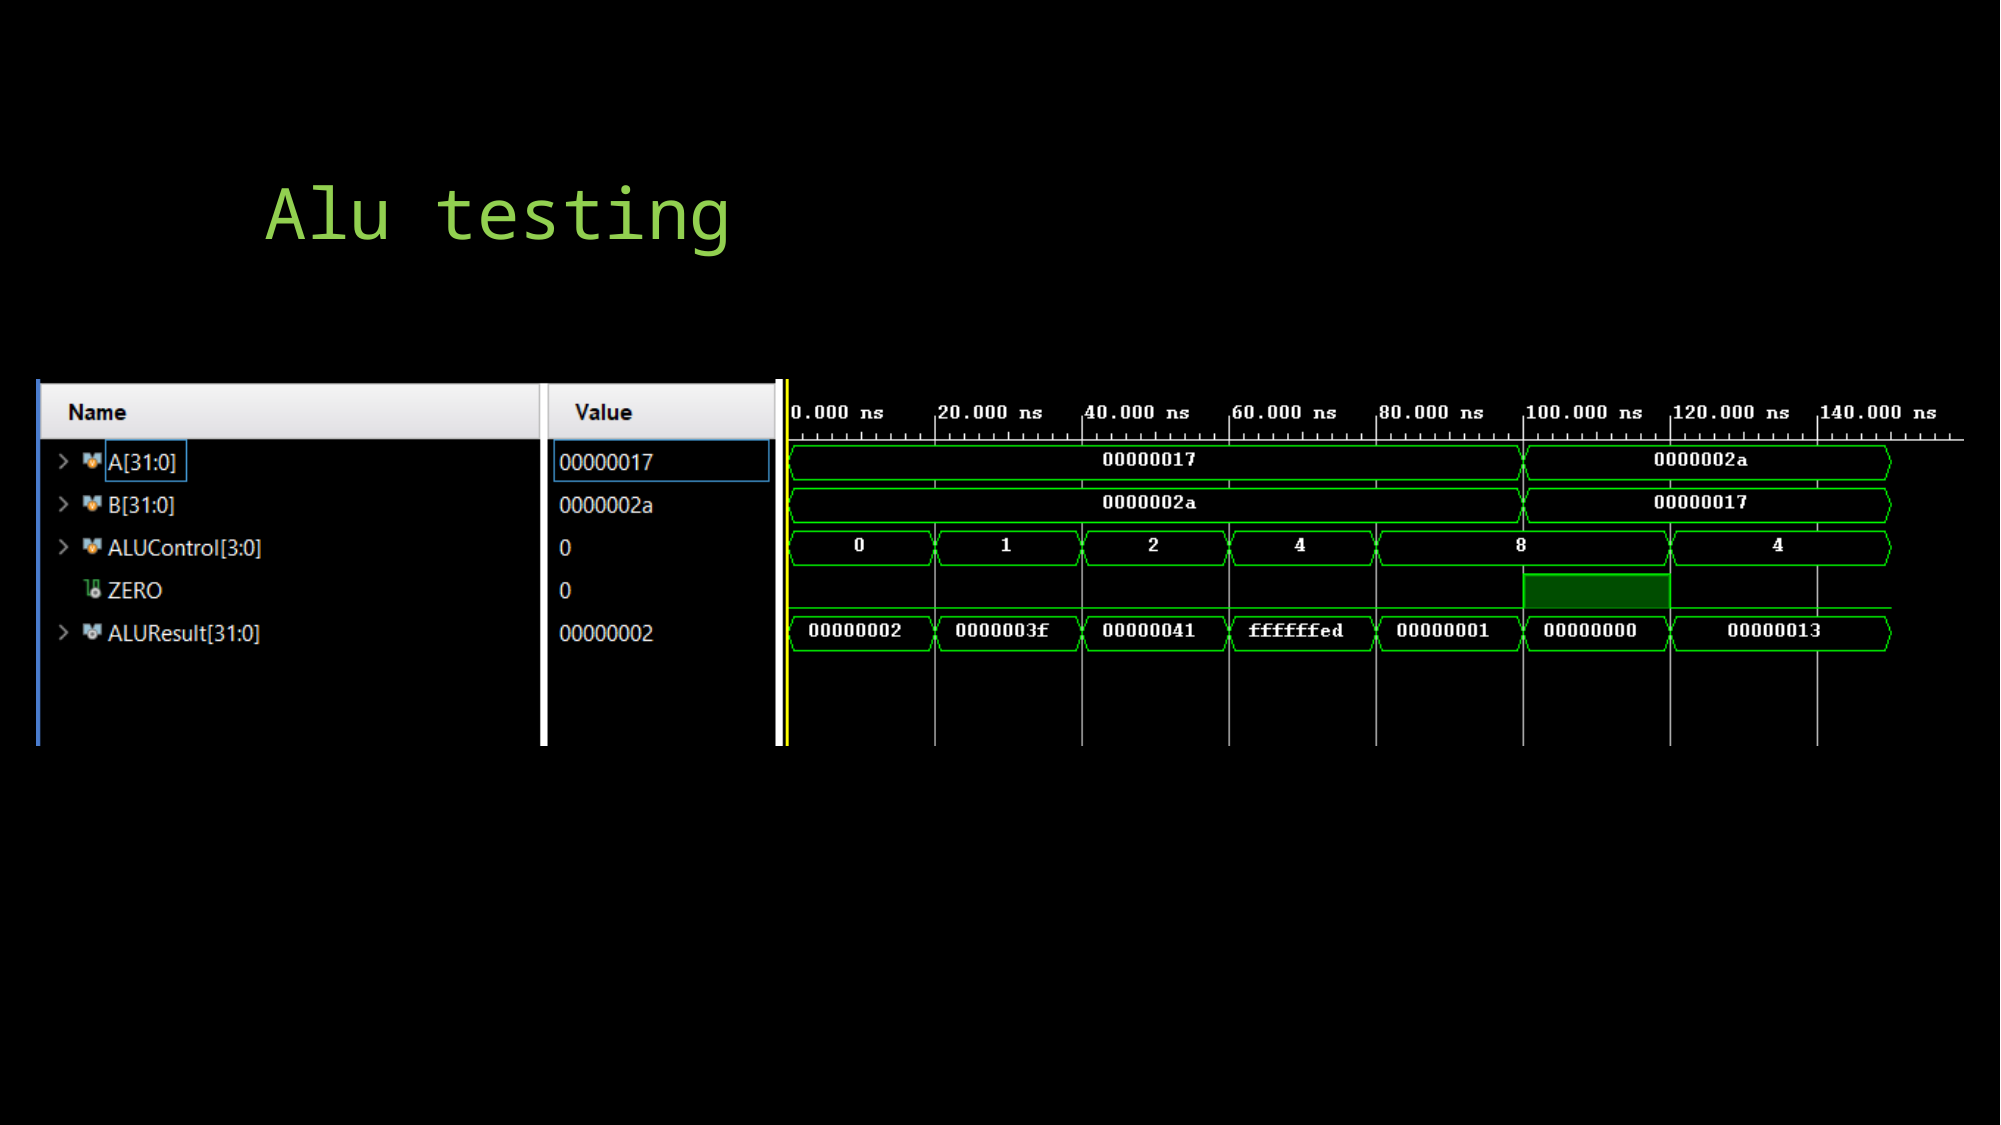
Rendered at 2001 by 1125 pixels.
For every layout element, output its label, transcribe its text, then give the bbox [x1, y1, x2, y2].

title Alu testing [249, 75, 1750, 263]
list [35, 379, 1964, 746]
